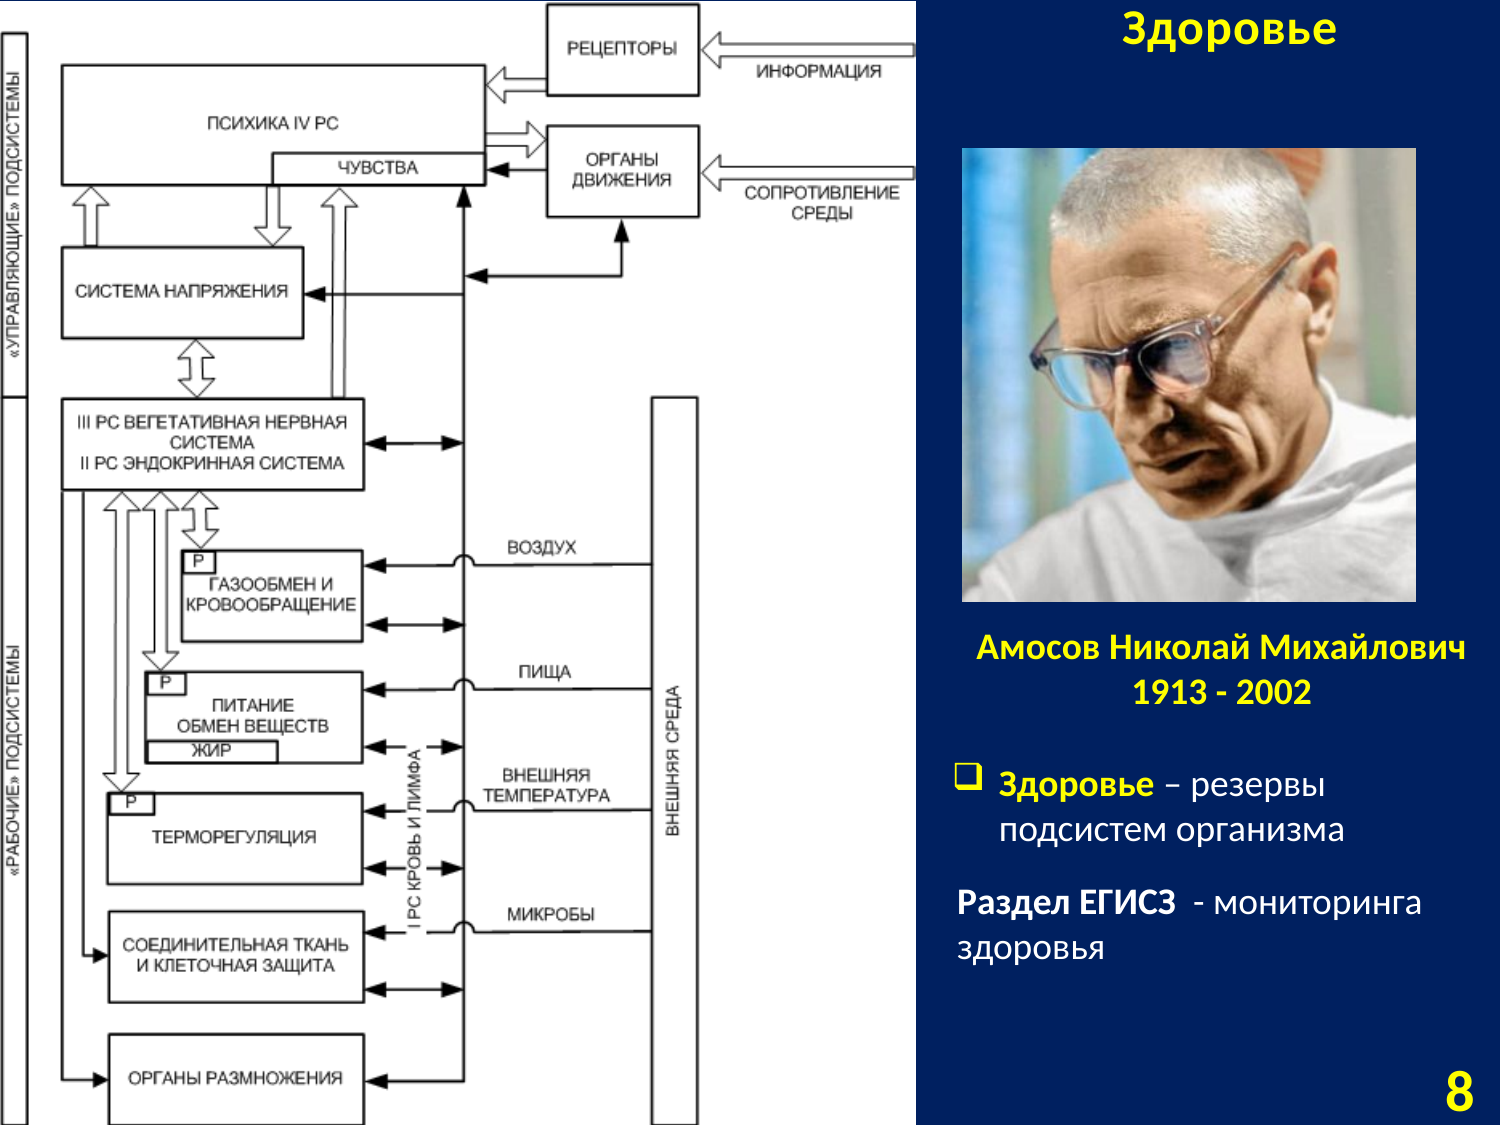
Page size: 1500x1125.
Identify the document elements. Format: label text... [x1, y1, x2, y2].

title Здоровье [961, 1, 1500, 62]
text_box Амосов Николай Михайлович 1913 - 2002 [961, 614, 1482, 720]
text_box Здоровье – резервы подсистем организма [937, 751, 1494, 857]
text_box Раздел ЕГИСЗ - мониторинга здоровья [942, 869, 1471, 975]
text_box 8 [1305, 1057, 1490, 1118]
picture [0, 1, 916, 1125]
picture [962, 148, 1416, 602]
